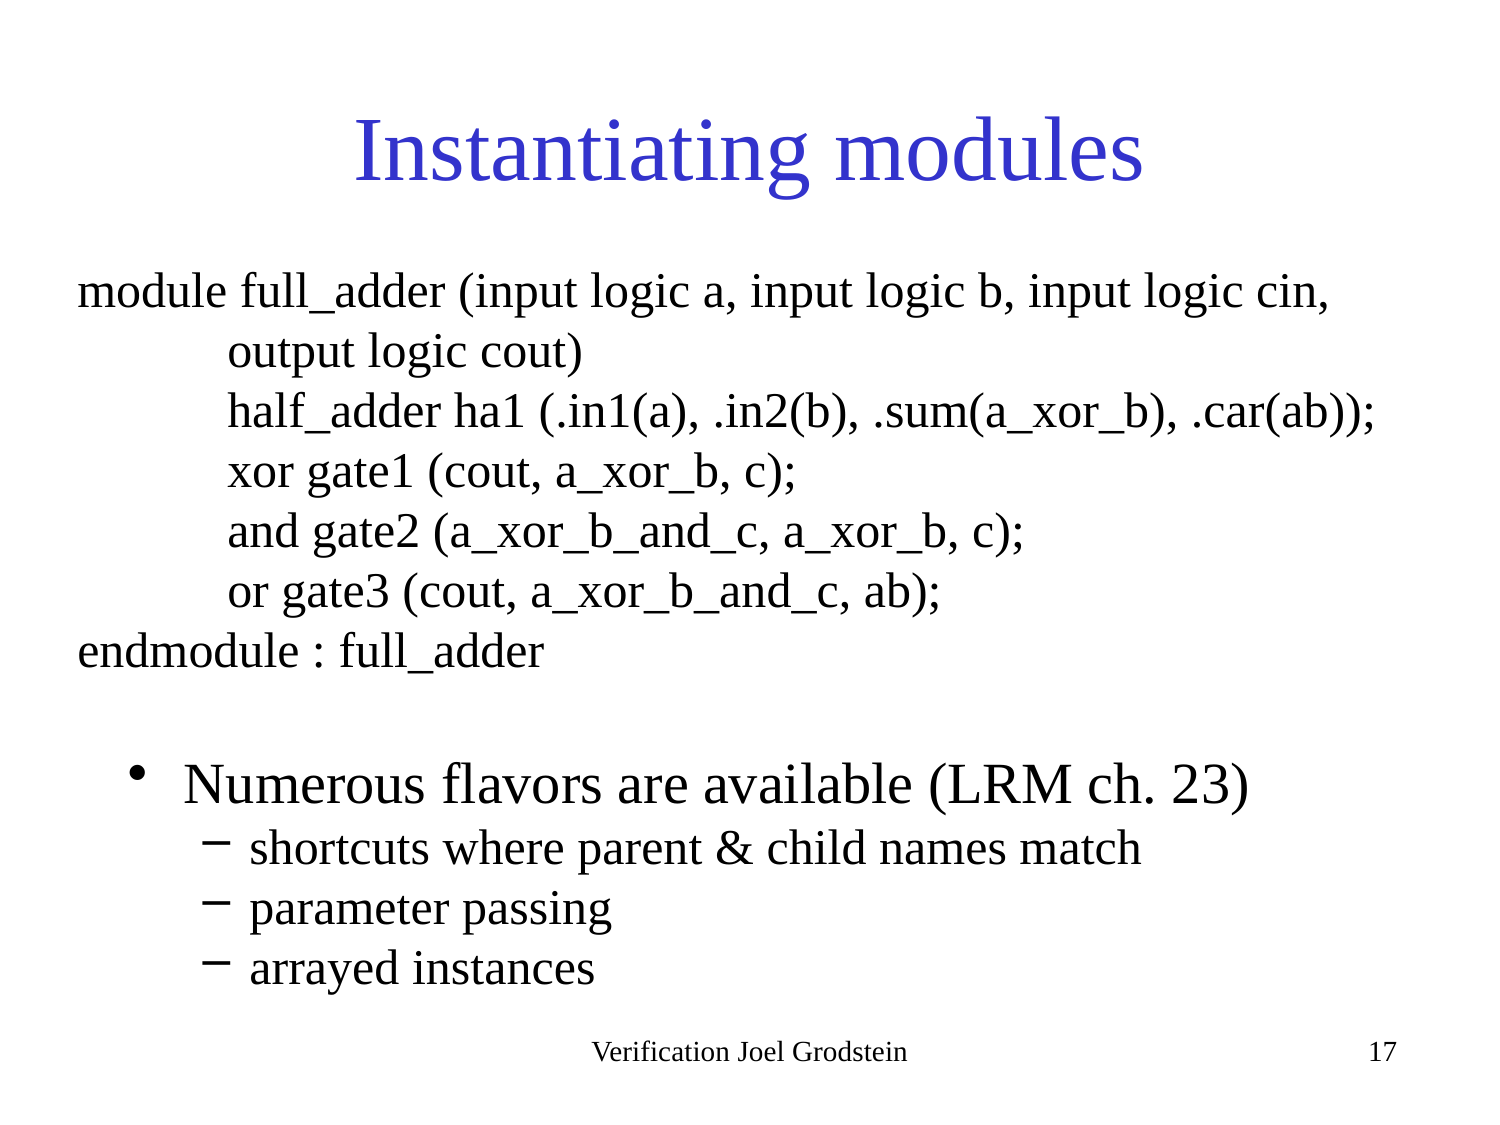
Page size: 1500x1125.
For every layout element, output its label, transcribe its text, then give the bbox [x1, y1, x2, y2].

footer Verification Joel Grodstein [512, 1024, 988, 1101]
list Numerous flavors are available (LRM ch. 23) shortcuts where parent & child names match parameter passing arrayed instances [112, 737, 1313, 1000]
text_box module full_adder (input logic a, input logic b, input logic cin, output logic cout) half_adder ha1 (.in1(a), .in2(b), .sum(a_xor_b), .car(ab)); xor gate1 (cout, a_xor_b, c); and gate2 (a_xor_b_and_c, a_xor_b, c); or gate3 (cout, a_xor_b_and_c, ab); endmodule : full_adder [62, 249, 1463, 685]
title Instantiating modules [112, 50, 1388, 238]
